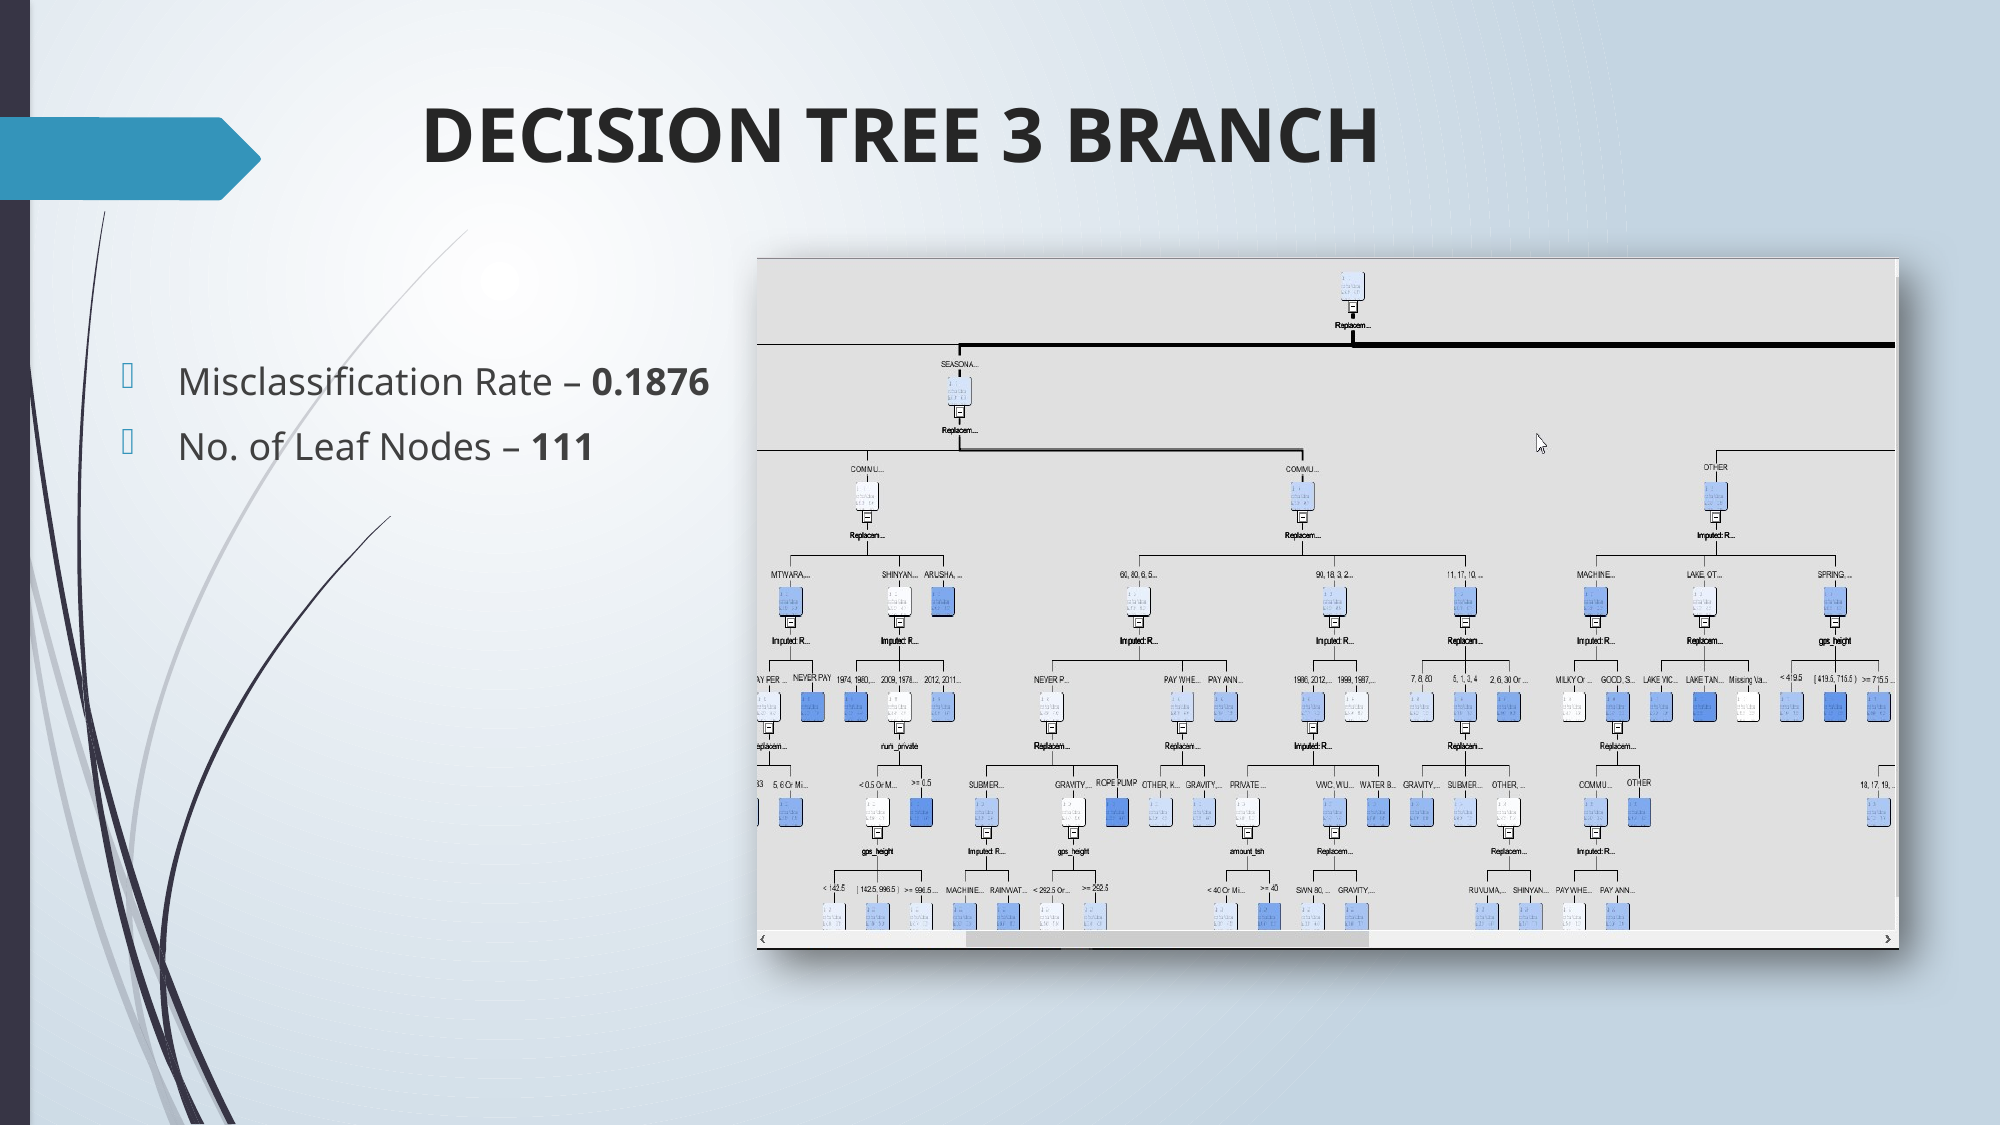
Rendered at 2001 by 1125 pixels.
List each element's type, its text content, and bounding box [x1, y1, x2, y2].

title DECISION TREE 3 BRANCH [405, 80, 1593, 288]
list Misclassification Rate – 0.1876 No. of Leaf Nodes – 111 [106, 350, 758, 967]
picture [757, 257, 1899, 951]
